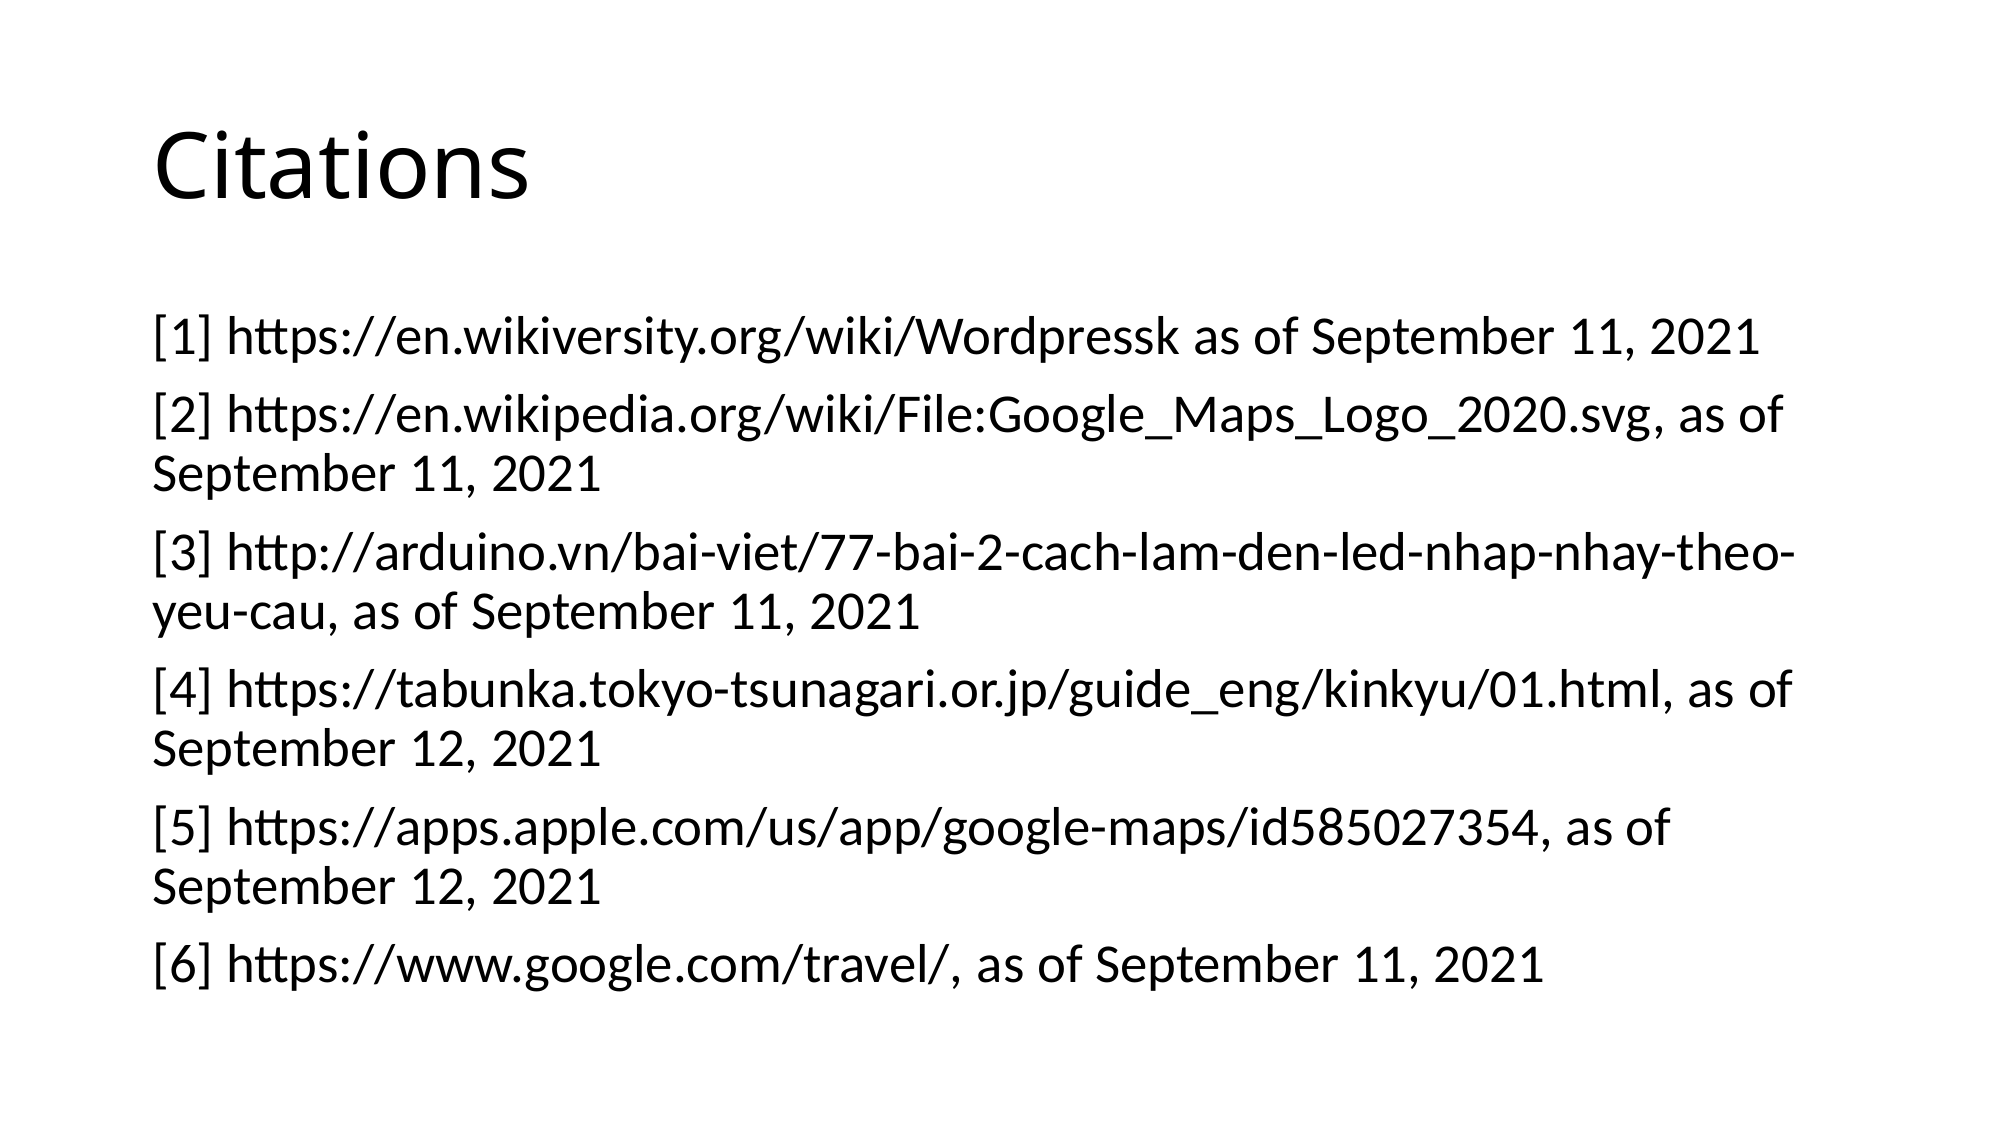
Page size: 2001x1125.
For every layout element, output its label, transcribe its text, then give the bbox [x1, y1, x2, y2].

title Citations [137, 59, 1863, 278]
list [1] https://en.wikiversity.org/wiki/Wordpressk as of September 11, 2021 [2] https://en.wikipedia.org/wiki/File:Google_Maps_Logo_2020.svg, as of September 11, 2021 [3] http://arduino.vn/bai-viet/77-bai-2-cach-lam-den-led-nhap-nhay-theo-yeu-cau, as of September 11, 2021 [4] https://tabunka.tokyo-tsunagari.or.jp/guide_eng/kinkyu/01.html, as of September 12, 2021 [5] https://apps.apple.com/us/app/google-maps/id585027354, as of September 12, 2021 [6] https://www.google.com/travel/, as of September 11, 2021 [137, 299, 1863, 1014]
